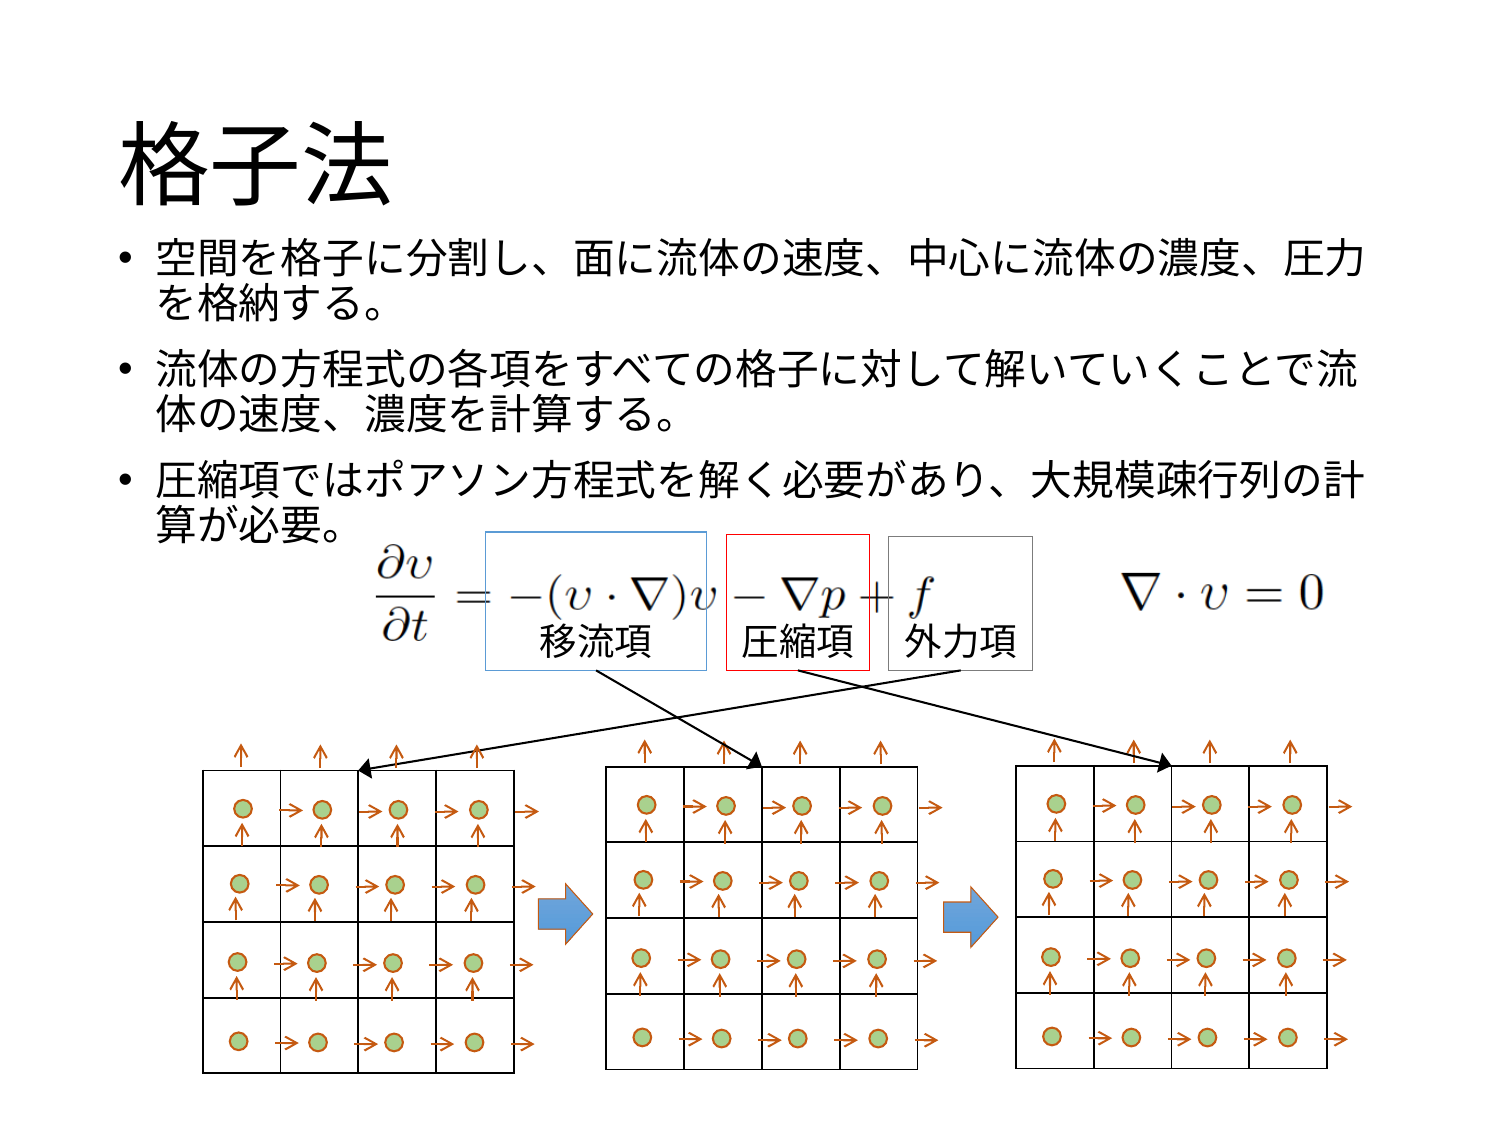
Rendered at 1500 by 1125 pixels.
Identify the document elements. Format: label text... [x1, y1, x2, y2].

table_cell [281, 999, 357, 1072]
text_box [1279, 869, 1299, 890]
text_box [797, 670, 1172, 766]
text_box [1041, 947, 1061, 968]
text_box [633, 869, 654, 890]
table_cell [204, 847, 280, 921]
text_box 圧縮項 [726, 662, 870, 670]
table_cell [1017, 842, 1093, 916]
table_header [1095, 767, 1171, 841]
table_header [763, 771, 839, 841]
text_box [468, 799, 489, 820]
table_cell [281, 847, 357, 921]
table_cell [841, 995, 917, 1069]
text_box [712, 870, 733, 891]
text_box [1046, 793, 1067, 814]
table_cell [763, 843, 839, 917]
table_cell [841, 919, 917, 993]
table_header [1250, 767, 1326, 841]
text_box [228, 1031, 249, 1052]
text_box [1122, 870, 1143, 890]
table_cell [359, 847, 435, 921]
text_box [1277, 1027, 1298, 1048]
text_box [716, 795, 736, 816]
table_cell [1172, 842, 1248, 916]
text_box [1282, 794, 1303, 815]
picture [1075, 533, 1377, 645]
picture [340, 509, 985, 662]
text_box [233, 798, 253, 819]
text_box [631, 948, 652, 969]
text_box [596, 670, 762, 767]
text_box [308, 1032, 328, 1053]
table_cell [359, 999, 435, 1072]
text_box [788, 870, 809, 891]
table_header [841, 771, 917, 841]
text_box [1201, 794, 1222, 815]
table_header [204, 771, 280, 845]
table_cell [1017, 994, 1093, 1068]
title 格子法 [103, 59, 1397, 230]
table_header [1172, 767, 1248, 841]
table_cell [685, 919, 761, 993]
text_box [306, 953, 327, 973]
text_box [787, 1028, 808, 1049]
text_box [1121, 1027, 1142, 1048]
table_cell [281, 923, 357, 997]
text_box [872, 795, 893, 816]
text_box 移流項 [485, 662, 707, 670]
text_box [711, 1028, 732, 1049]
table_cell [763, 919, 839, 993]
text_box [1043, 868, 1063, 889]
table_cell [204, 999, 280, 1072]
table_header [1017, 767, 1093, 841]
table_cell [607, 919, 683, 993]
table_cell [607, 843, 683, 917]
text_box [869, 870, 890, 891]
text_box [384, 1032, 405, 1053]
text_box [312, 799, 333, 820]
text_box [632, 1027, 653, 1048]
table_cell [204, 923, 280, 997]
table_cell [685, 843, 761, 917]
text_box [636, 794, 657, 815]
table_cell [1172, 918, 1248, 992]
table_cell [1250, 842, 1326, 916]
table_header [437, 771, 513, 845]
text_box [309, 874, 330, 895]
table_cell [437, 847, 513, 921]
text_box [1197, 1027, 1218, 1048]
text_box [1276, 948, 1297, 969]
text_box 外力項 [888, 536, 1033, 670]
table_cell [1095, 918, 1171, 992]
text_box [537, 882, 594, 946]
table_cell [685, 995, 761, 1069]
table_cell [1095, 842, 1171, 916]
table_header [359, 771, 435, 845]
text_box [463, 953, 484, 973]
text_box [464, 1032, 485, 1053]
text_box [943, 885, 999, 949]
table_cell [841, 843, 917, 917]
text_box [1125, 795, 1146, 815]
list 空間を格子に分割し、面に流体の速度、中心に流体の濃度、圧力を格納する。 流体の方程式の各項をすべての格子に対して解いていくことで流体の速度、濃度を計算する。 圧縮項ではポアソン方程式を解く必要があり、大規模疎行列の計算が必要。 [103, 230, 1397, 1014]
table_header [281, 771, 357, 845]
table_cell [1095, 994, 1171, 1068]
text_box [1196, 948, 1217, 969]
table_cell [607, 995, 683, 1069]
text_box [388, 799, 409, 820]
text_box [786, 949, 807, 970]
table_cell [1250, 994, 1326, 1068]
table_cell [1250, 918, 1326, 992]
text_box [710, 949, 731, 970]
table_cell [1017, 918, 1093, 992]
text_box [867, 949, 888, 970]
text_box [465, 874, 486, 895]
table_header [607, 771, 683, 841]
text_box [229, 873, 250, 894]
text_box [383, 953, 403, 973]
table_cell [437, 999, 513, 1072]
text_box [227, 952, 248, 972]
text_box [792, 795, 813, 816]
text_box [868, 1028, 889, 1049]
table_cell [1172, 994, 1248, 1068]
text_box [1042, 1026, 1062, 1047]
text_box [385, 874, 406, 895]
table_cell [763, 995, 839, 1069]
text_box [1198, 870, 1219, 890]
text_box [1120, 948, 1141, 969]
table_header [685, 771, 761, 841]
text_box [358, 670, 961, 771]
table_cell [359, 923, 435, 997]
table_cell [437, 923, 513, 997]
